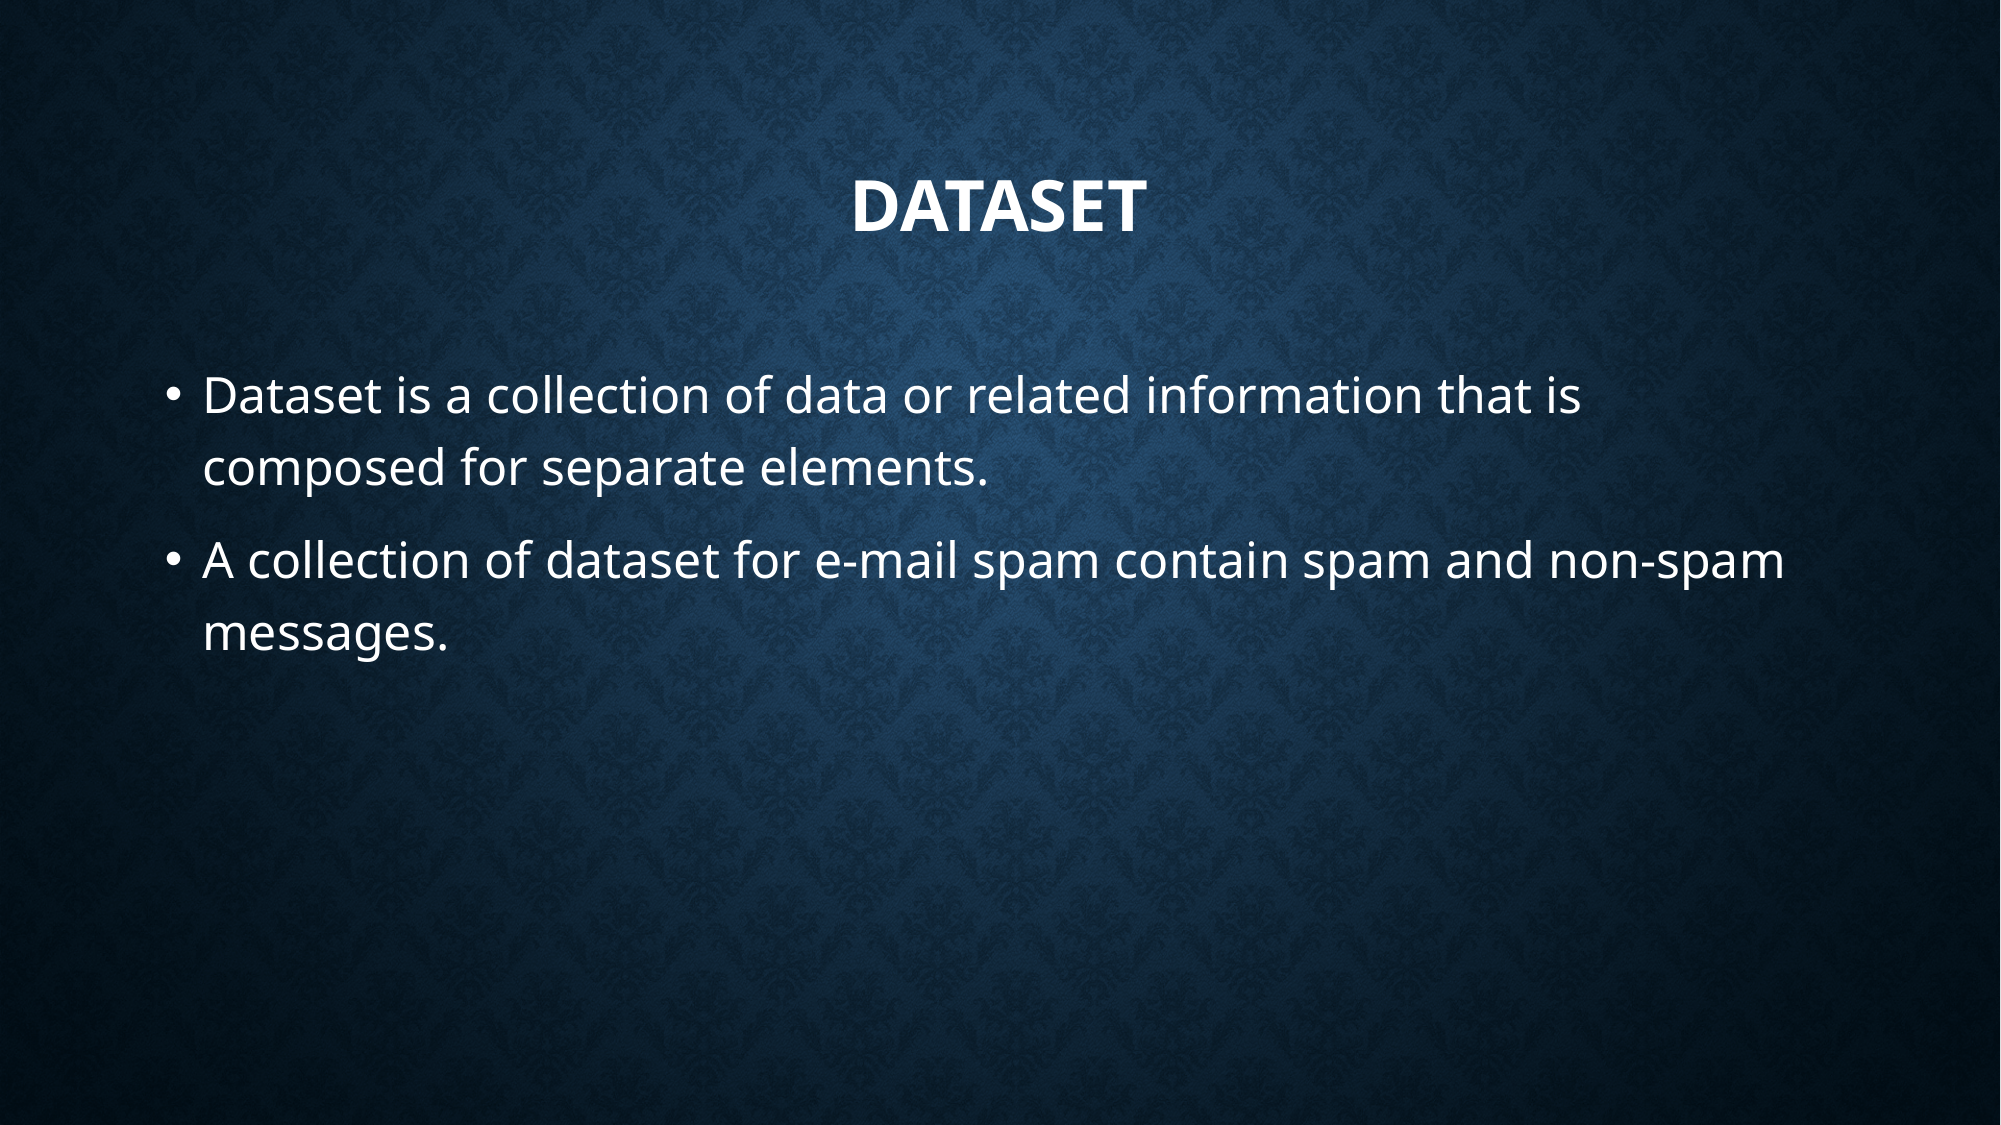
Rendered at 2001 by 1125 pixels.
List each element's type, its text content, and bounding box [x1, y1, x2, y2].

title Dataset [149, 99, 1849, 318]
list Dataset is a collection of data or related information that is composed for separate elements. A collection of dataset for e-mail spam contain spam and non-spam messages. [149, 343, 1849, 950]
